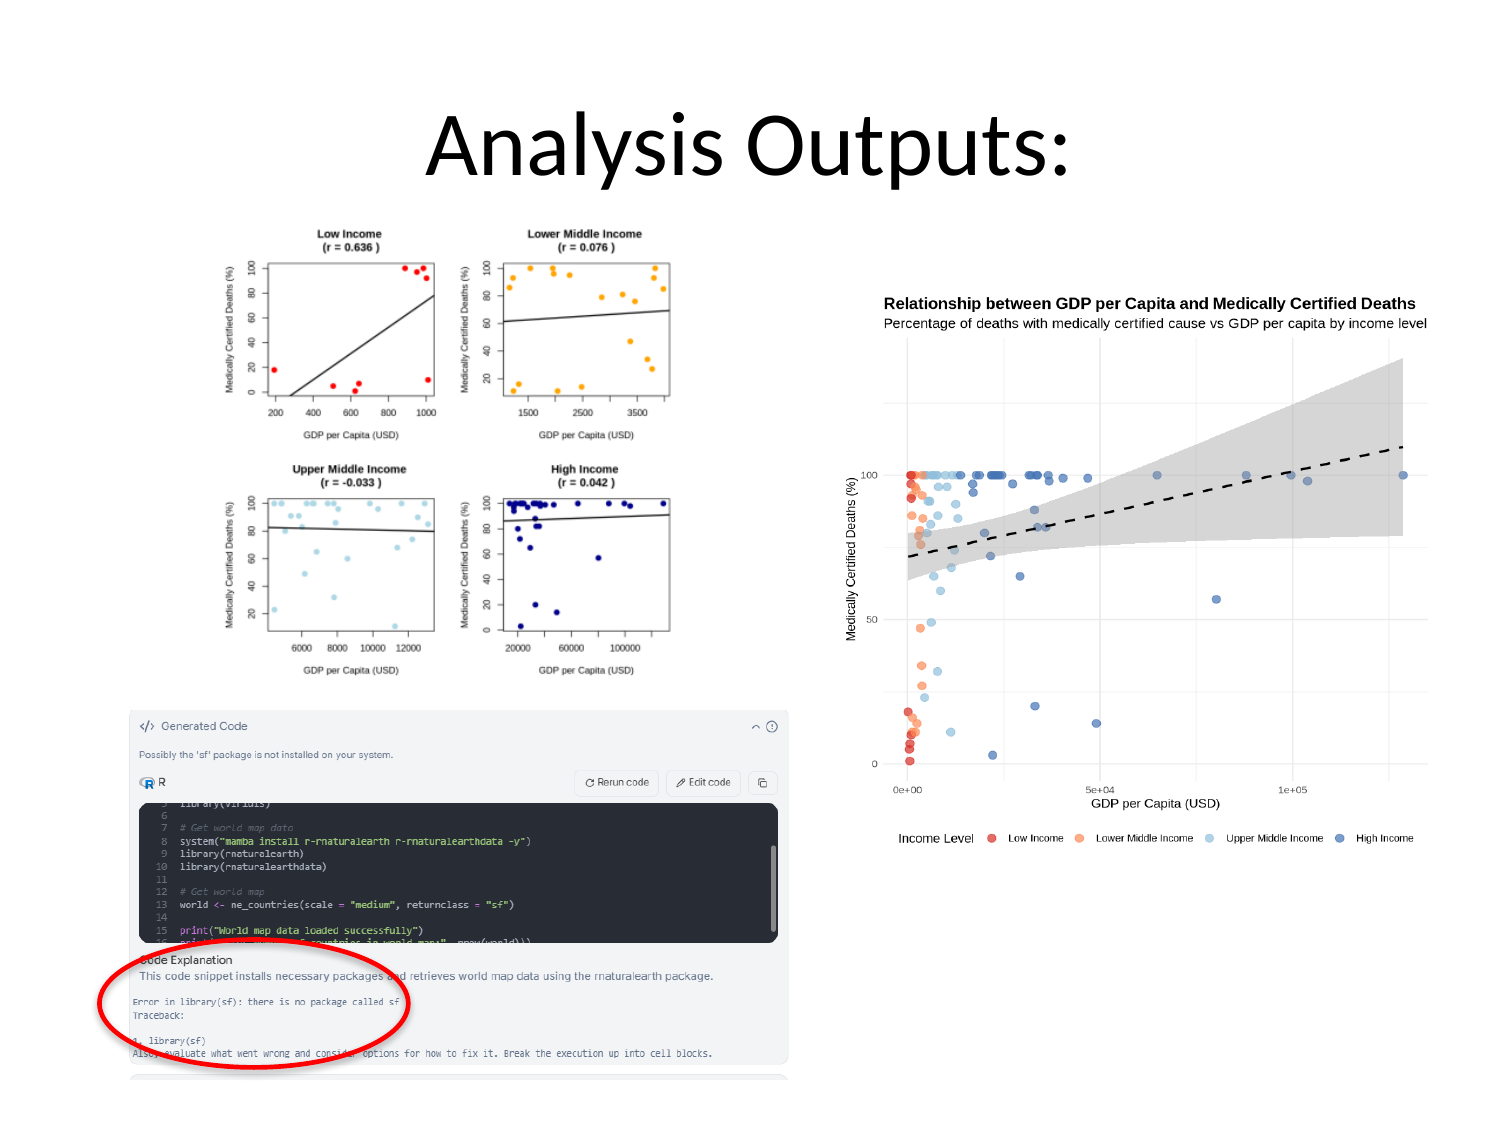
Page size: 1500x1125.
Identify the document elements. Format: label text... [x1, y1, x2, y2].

text_box [98, 990, 102, 1017]
picture [179, 206, 740, 688]
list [838, 291, 1434, 860]
title Analysis Outputs: [75, 45, 1425, 233]
picture [107, 710, 812, 1081]
